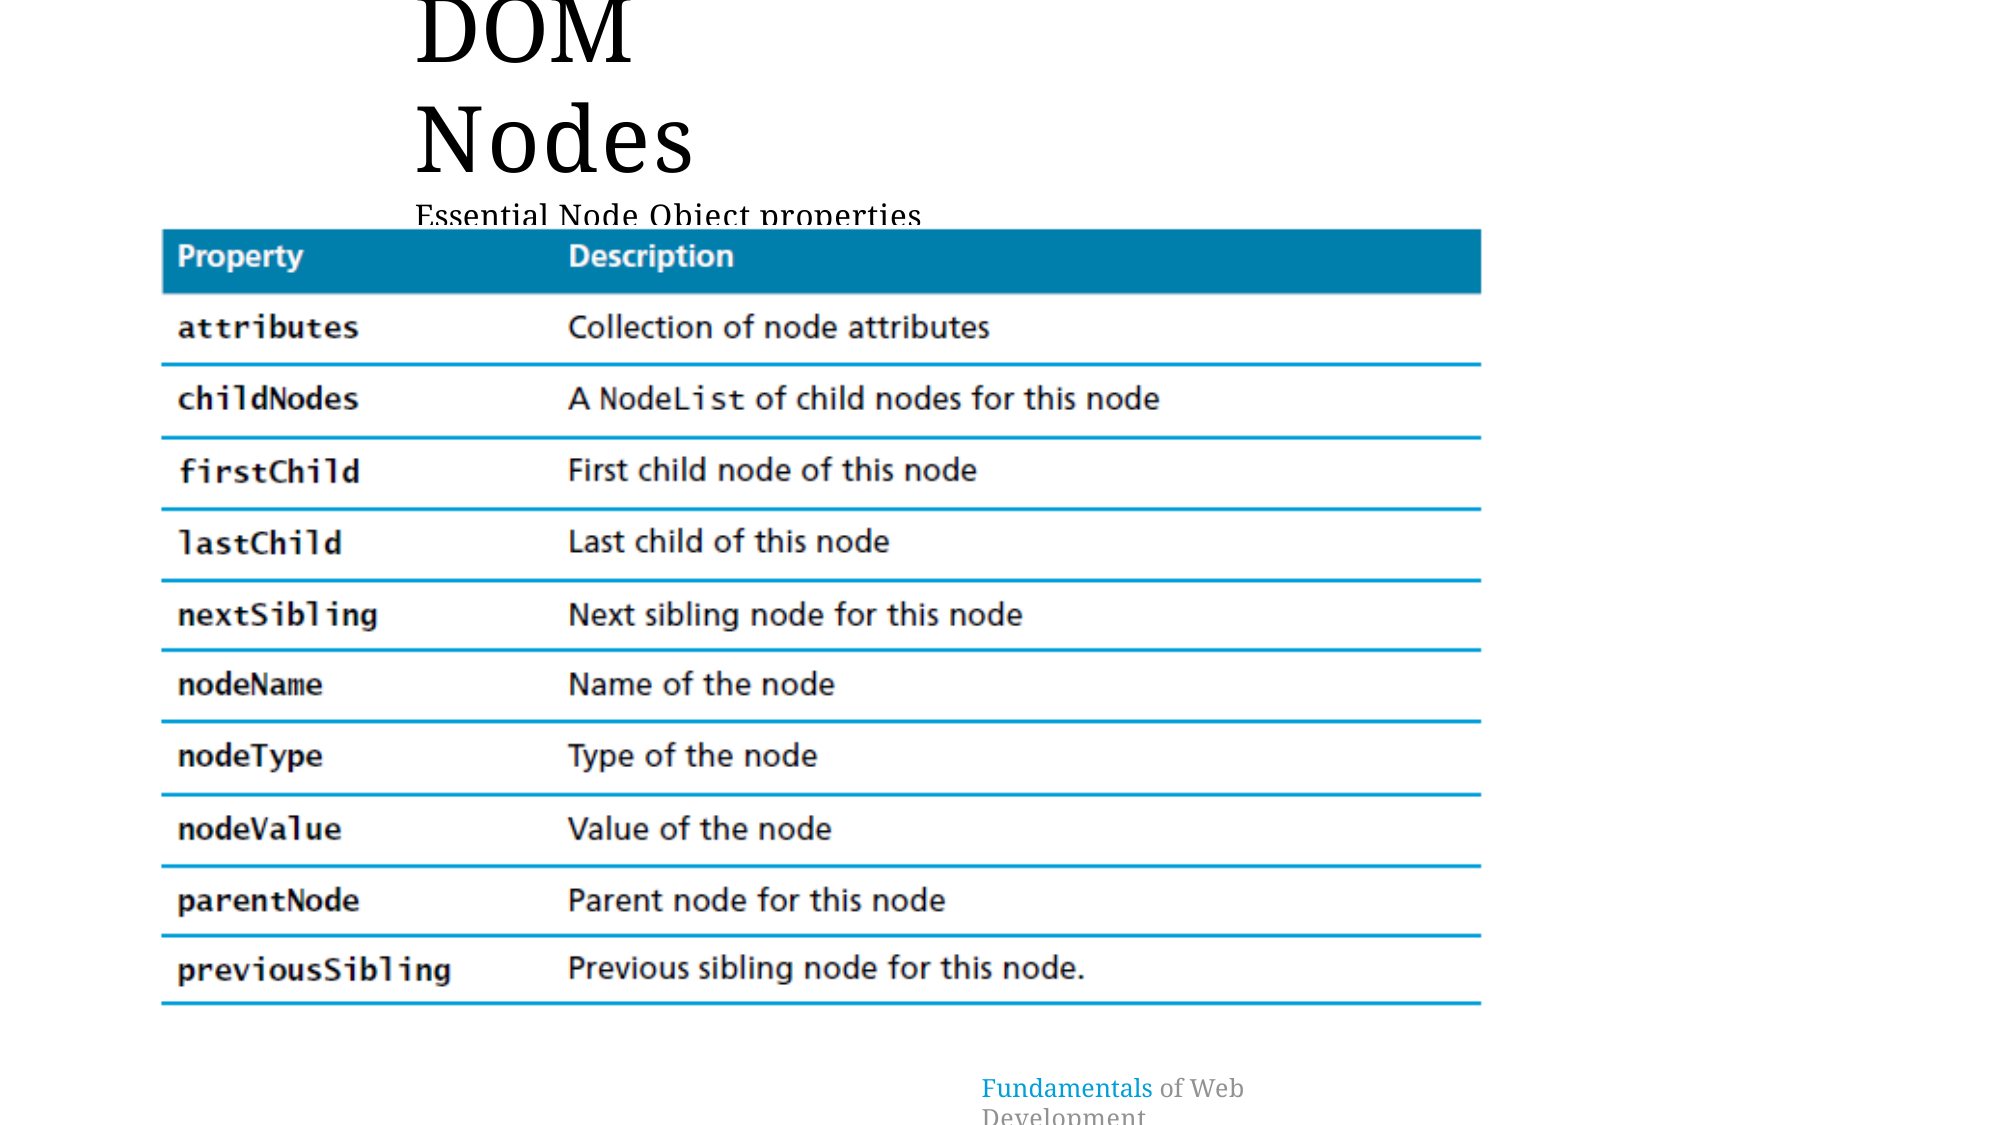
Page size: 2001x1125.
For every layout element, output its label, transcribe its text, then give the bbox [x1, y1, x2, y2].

slide_number [72, 774, 466, 1125]
title DOM Nodes Essential Node Object properties [412, 0, 932, 224]
footer Fundamentals of Web Development [979, 1013, 1390, 1125]
picture [131, 224, 1688, 1013]
